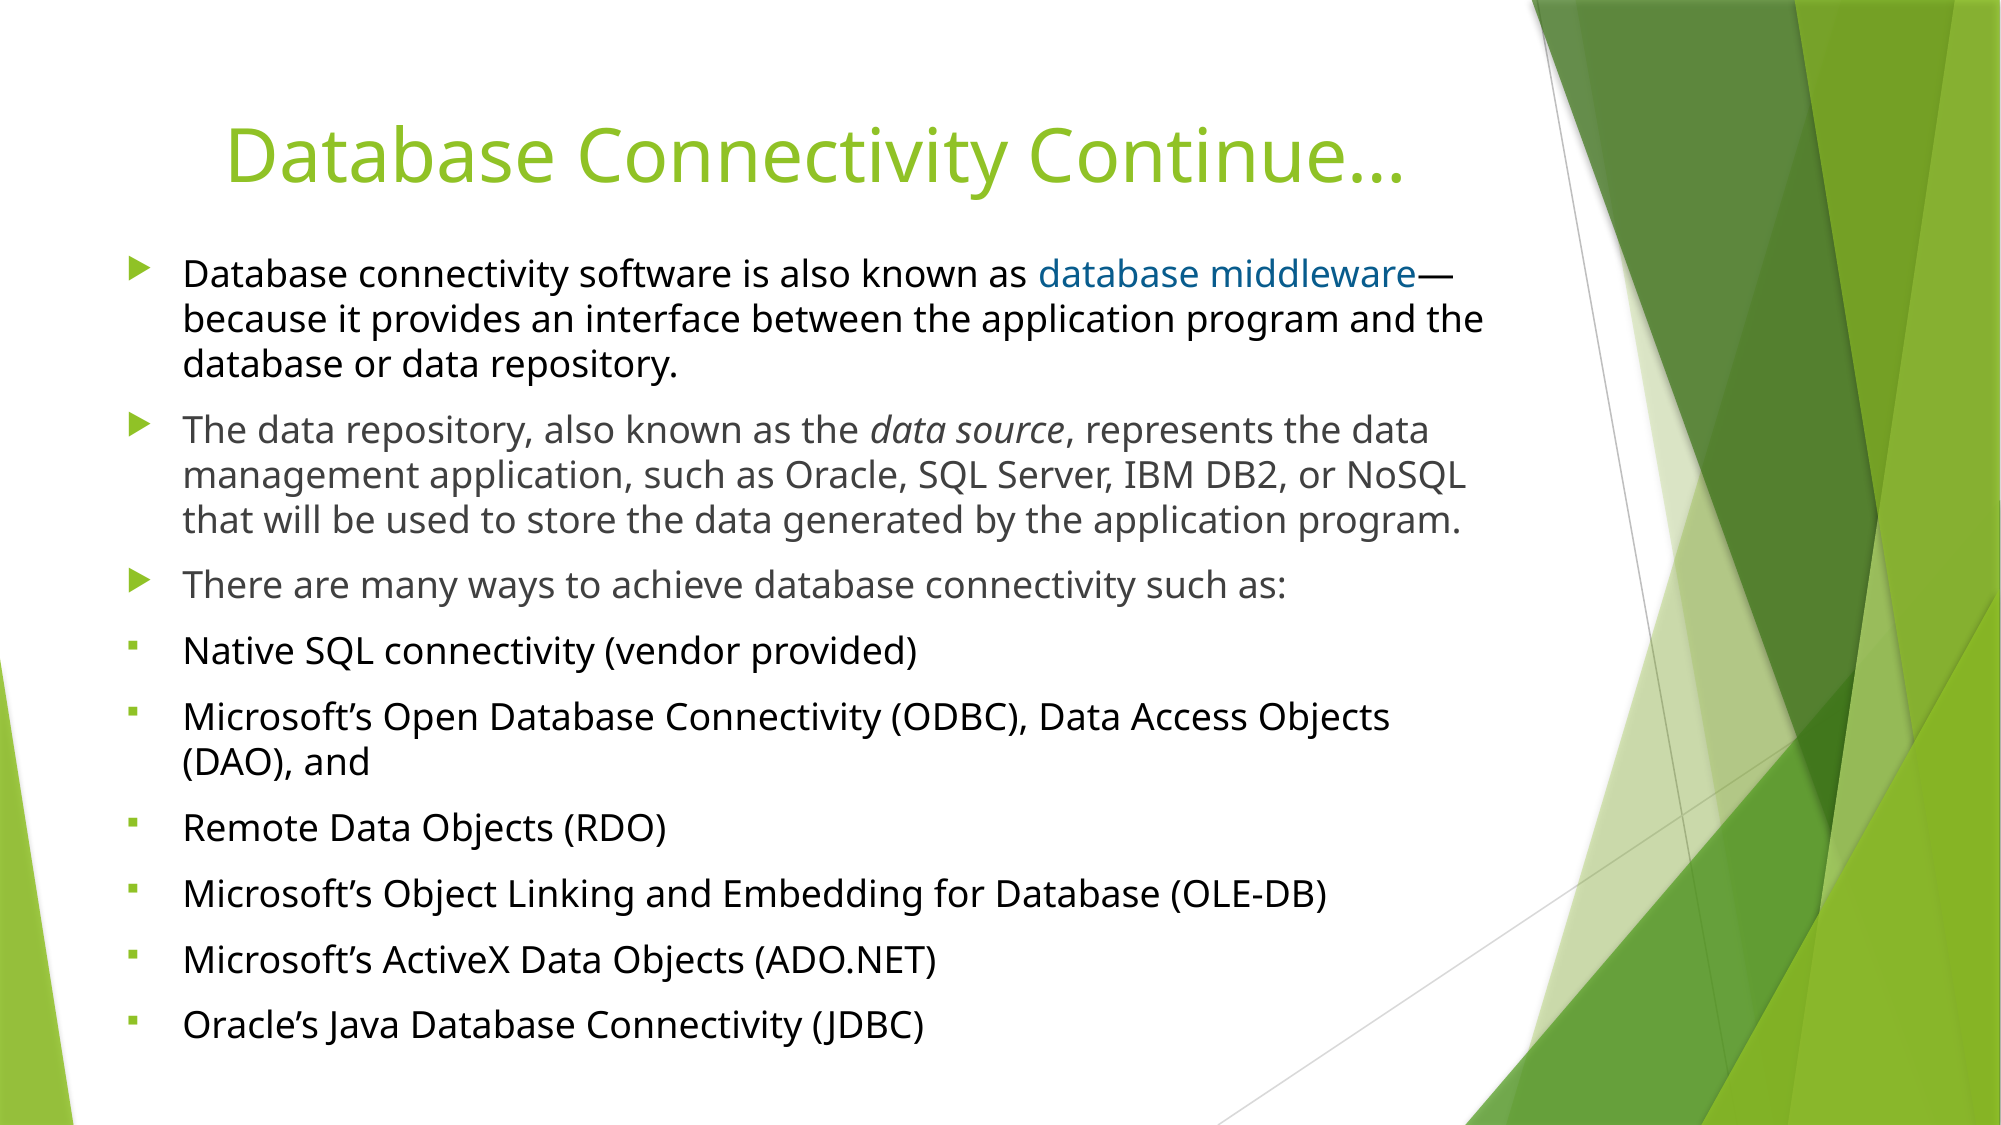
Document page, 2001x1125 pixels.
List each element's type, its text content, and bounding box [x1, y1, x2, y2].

list Database connectivity software is also known as database middleware—because it provides an interface between the application program and the database or data repository. The data repository, also known as the data source, represents the data management application, such as Oracle, SQL Server, IBM DB2, or NoSQL that will be used to store the data generated by the application program. There are many ways to achieve database connectivity such as: Native SQL connectivity (vendor provided) Microsoft’s Open Database Connectivity (ODBC), Data Access Objects (DAO), and Remote Data Objects (RDO) Microsoft’s Object Linking and Embedding for Database (OLE-DB) Microsoft’s ActiveX Data Objects (ADO.NET) Oracle’s Java Database Connectivity (JDBC) [111, 242, 1522, 1094]
title Database Connectivity Continue… [111, 99, 1522, 208]
